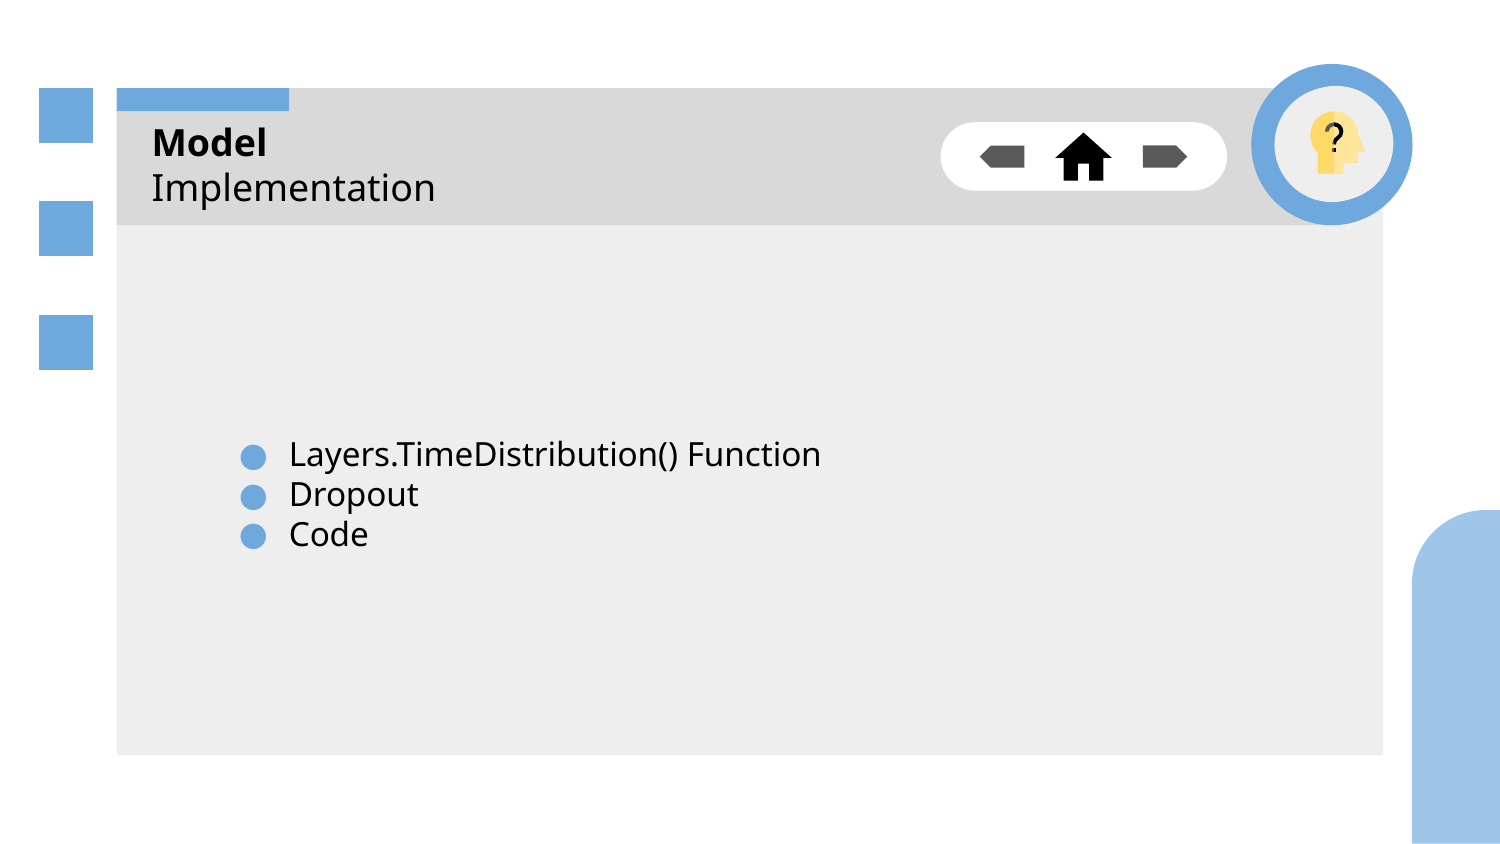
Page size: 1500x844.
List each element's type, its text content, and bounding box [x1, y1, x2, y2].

text_box [979, 145, 1025, 168]
text_box [1055, 132, 1112, 181]
list Layers.TimeDistribution() Function Dropout Code [198, 275, 1302, 712]
text_box [1142, 145, 1188, 168]
title Model Implementation [136, 137, 578, 190]
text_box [1278, 85, 1394, 202]
